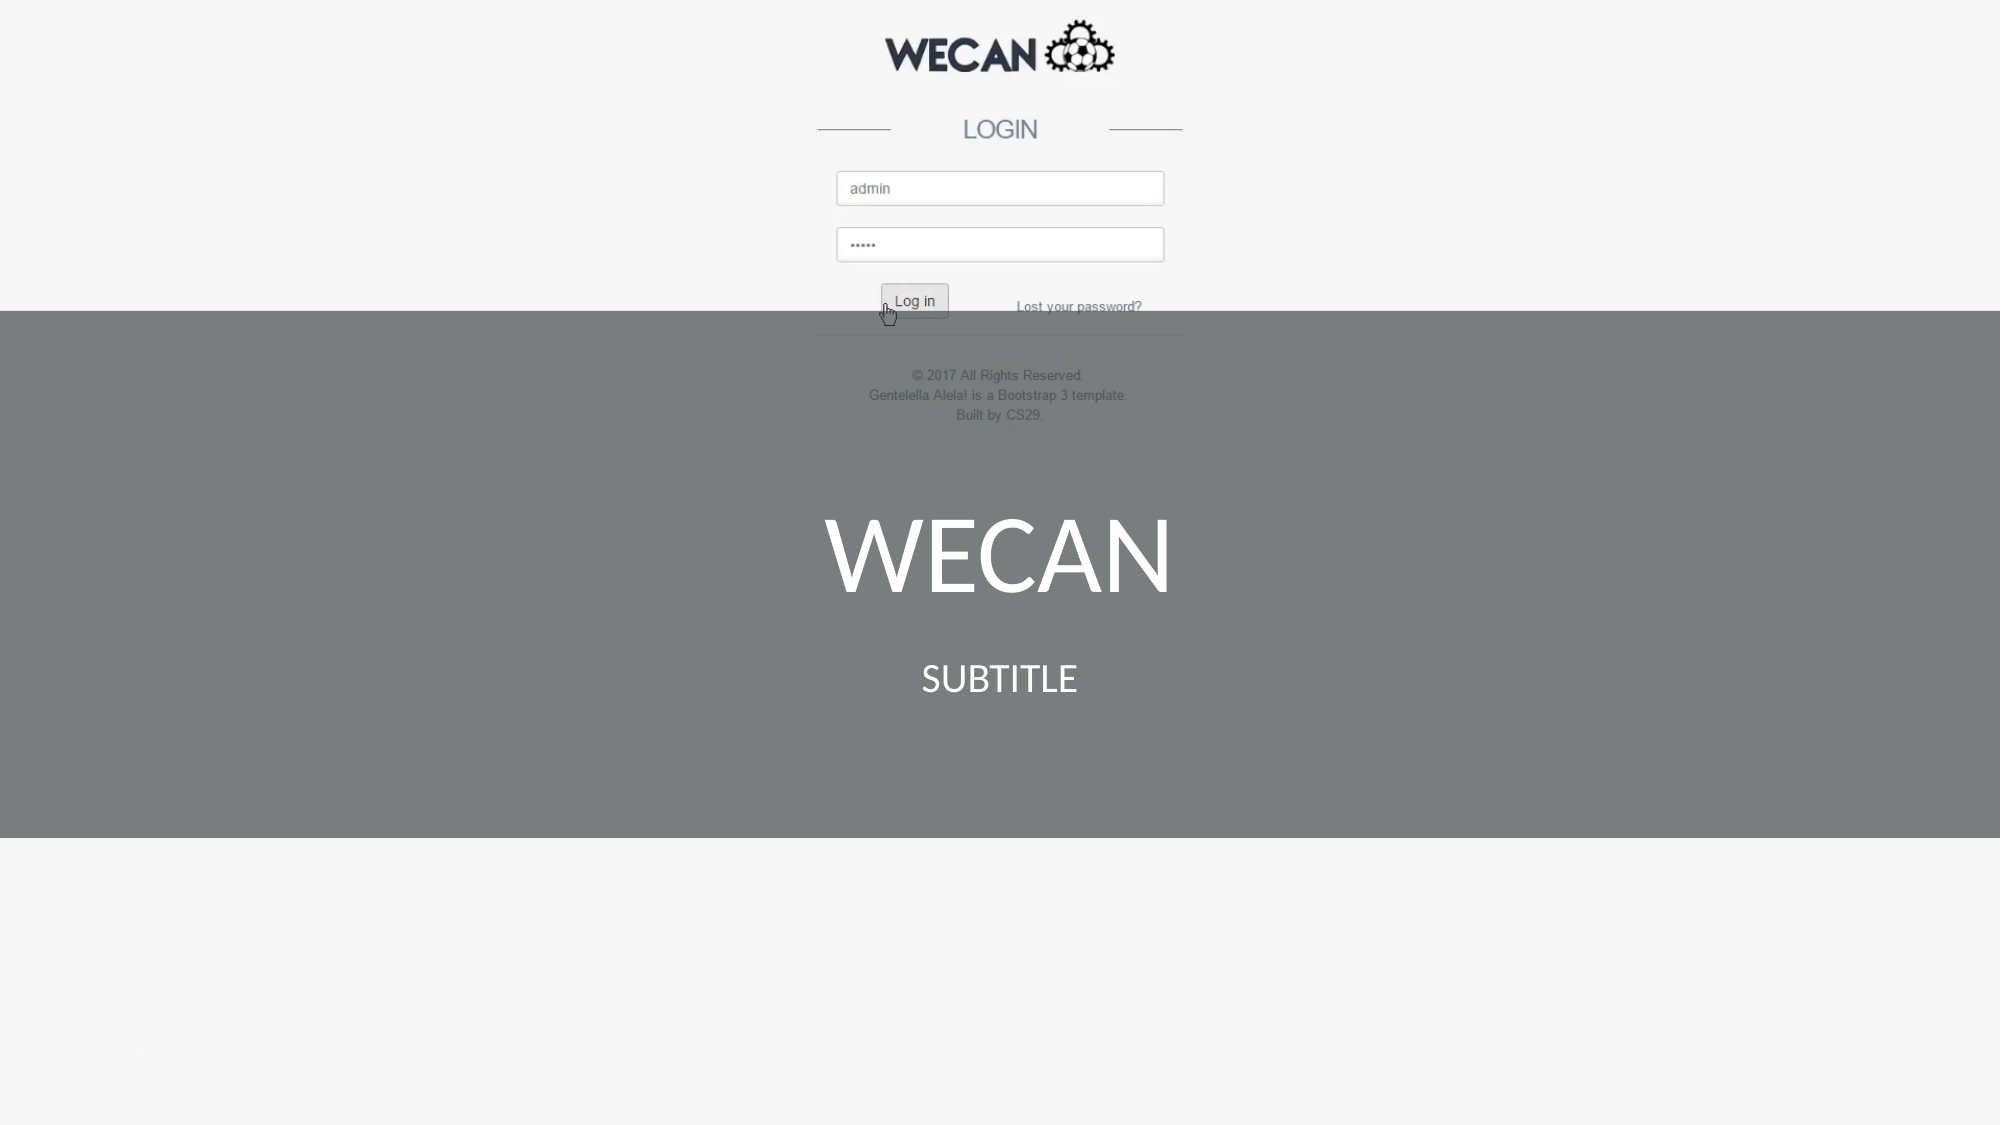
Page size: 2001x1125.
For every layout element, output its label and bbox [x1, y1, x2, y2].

text_box [0, 0, 2000, 1125]
